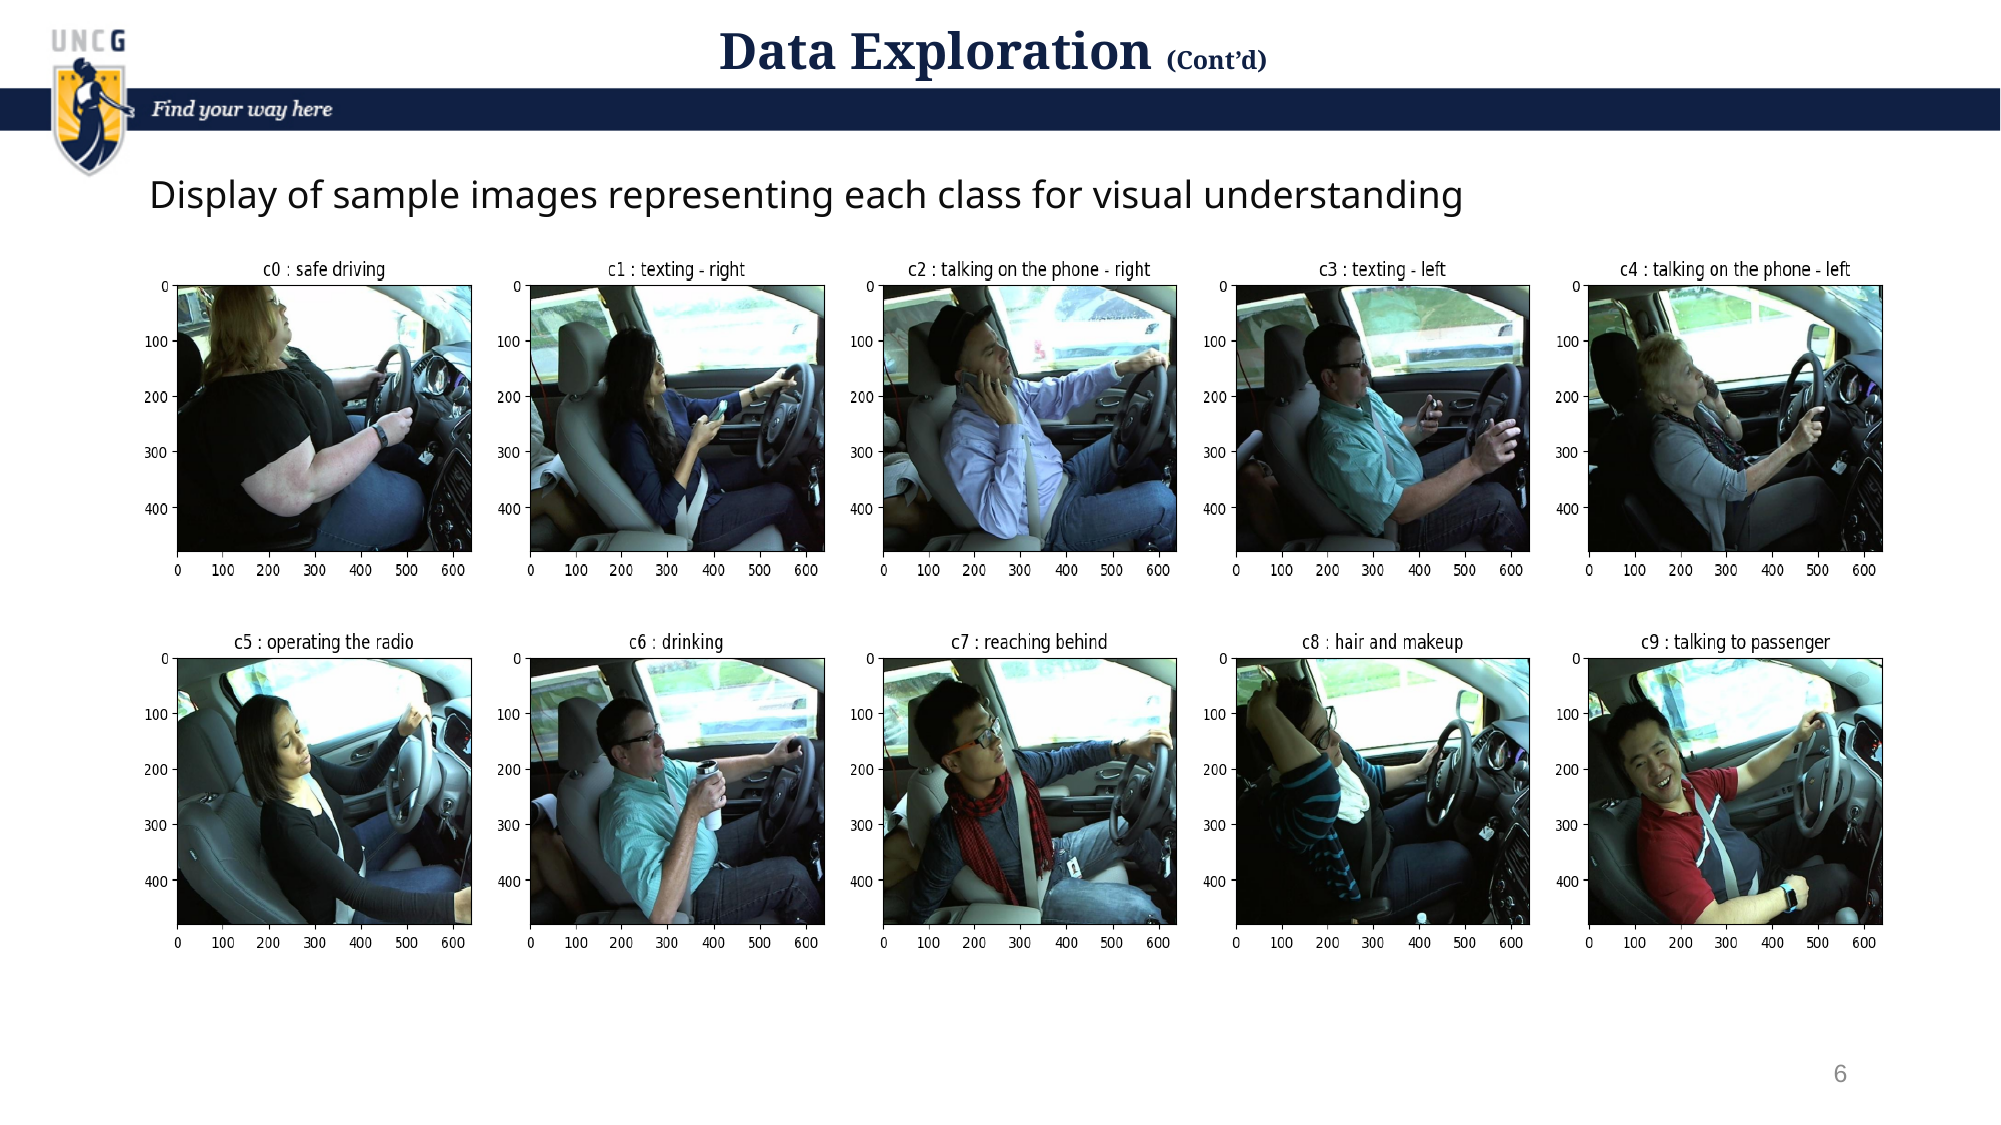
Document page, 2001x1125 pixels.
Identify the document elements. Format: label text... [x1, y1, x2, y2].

slide_number 5 [1412, 1042, 1863, 1103]
title Data Exploration (Cont’d) [704, 0, 1296, 88]
text_box Display of sample images representing each class for visual understanding [134, 163, 1798, 224]
picture [0, 0, 2001, 1125]
